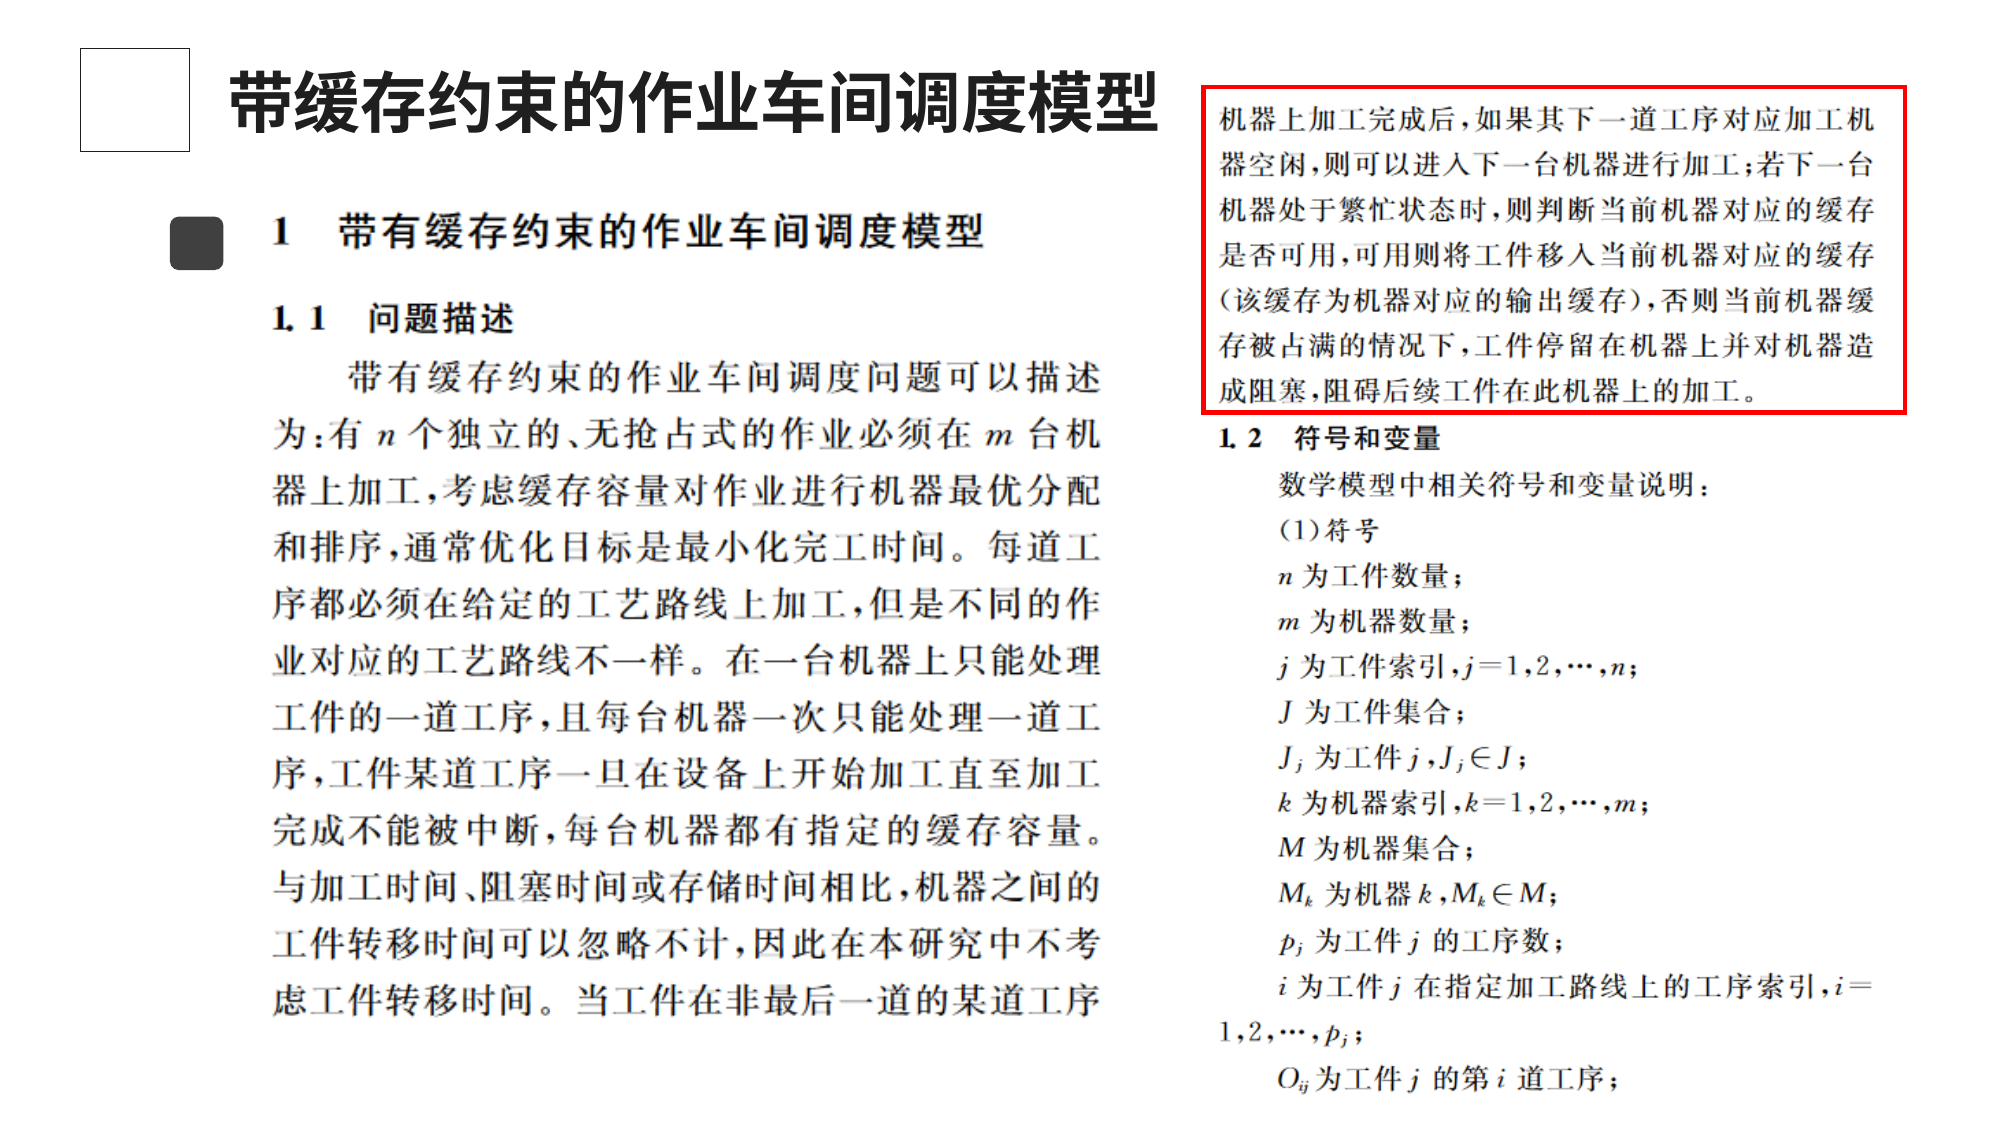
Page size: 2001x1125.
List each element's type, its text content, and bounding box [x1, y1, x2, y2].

text_box 带缓存约束的作业车间调度模型 [207, 42, 1486, 151]
text_box [80, 48, 190, 152]
text_box [1202, 86, 1906, 414]
picture [1203, 90, 1948, 1095]
picture [242, 188, 1123, 1061]
text_box [169, 216, 224, 271]
